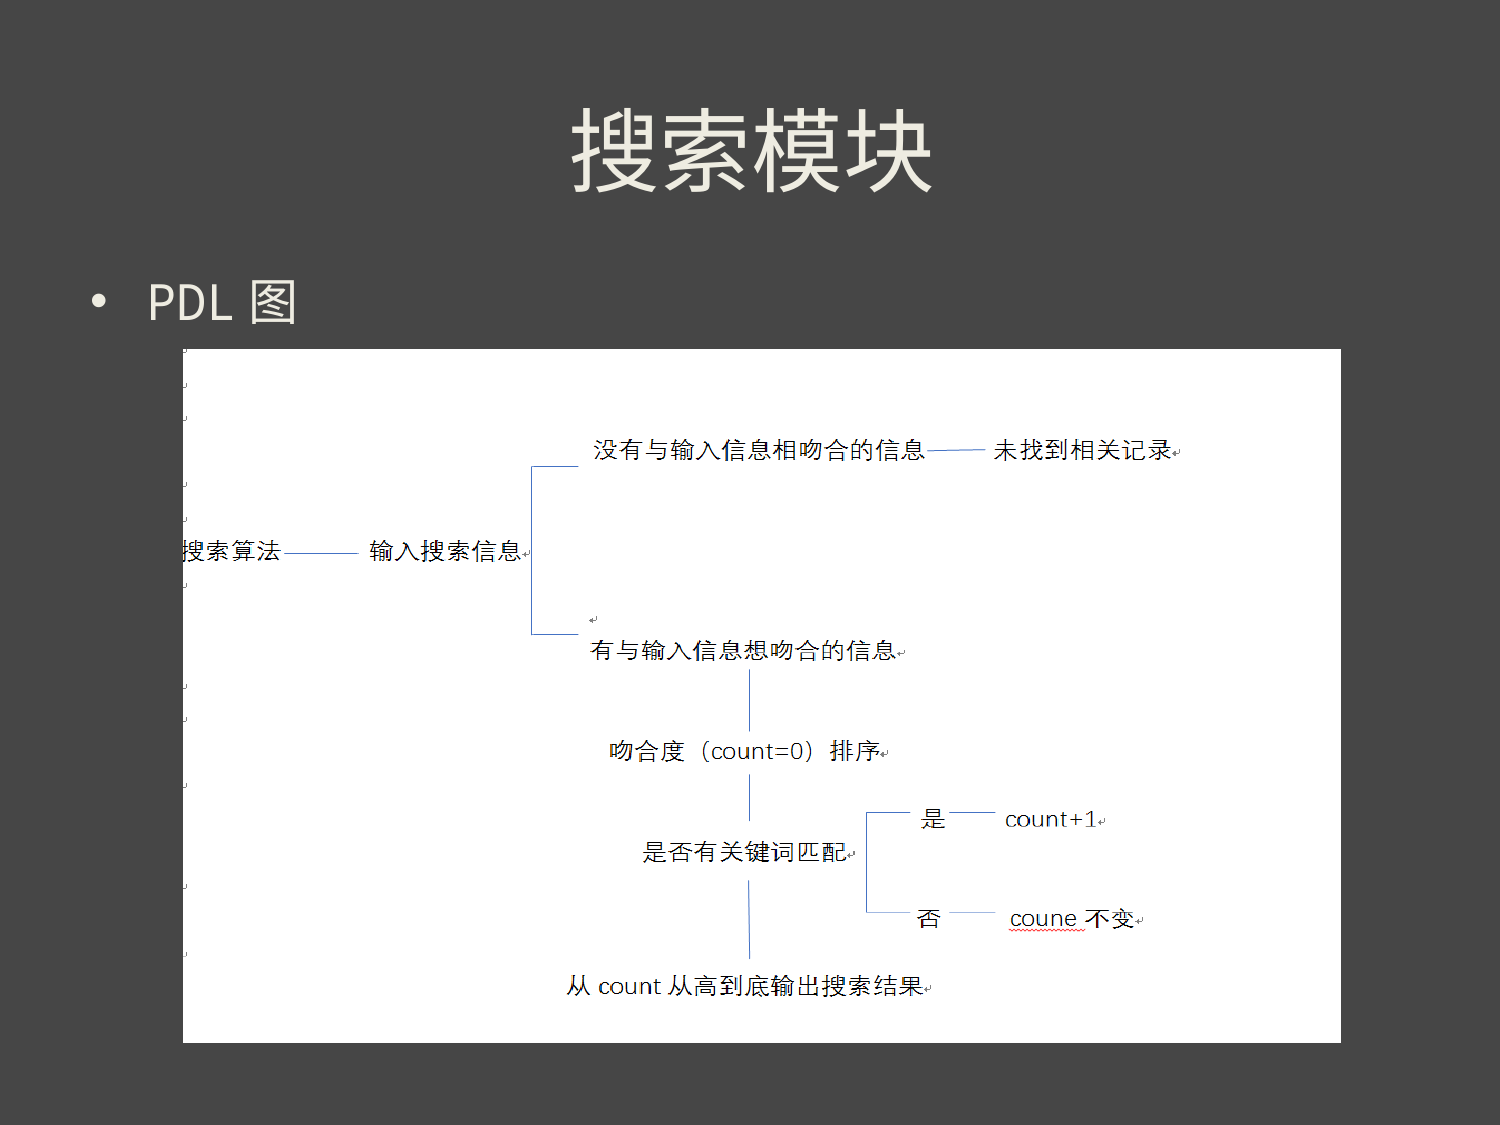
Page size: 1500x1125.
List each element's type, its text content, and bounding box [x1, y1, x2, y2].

list PDL图 [75, 262, 1425, 1005]
picture [182, 349, 1341, 1043]
title 搜索模块 [76, 54, 1427, 243]
